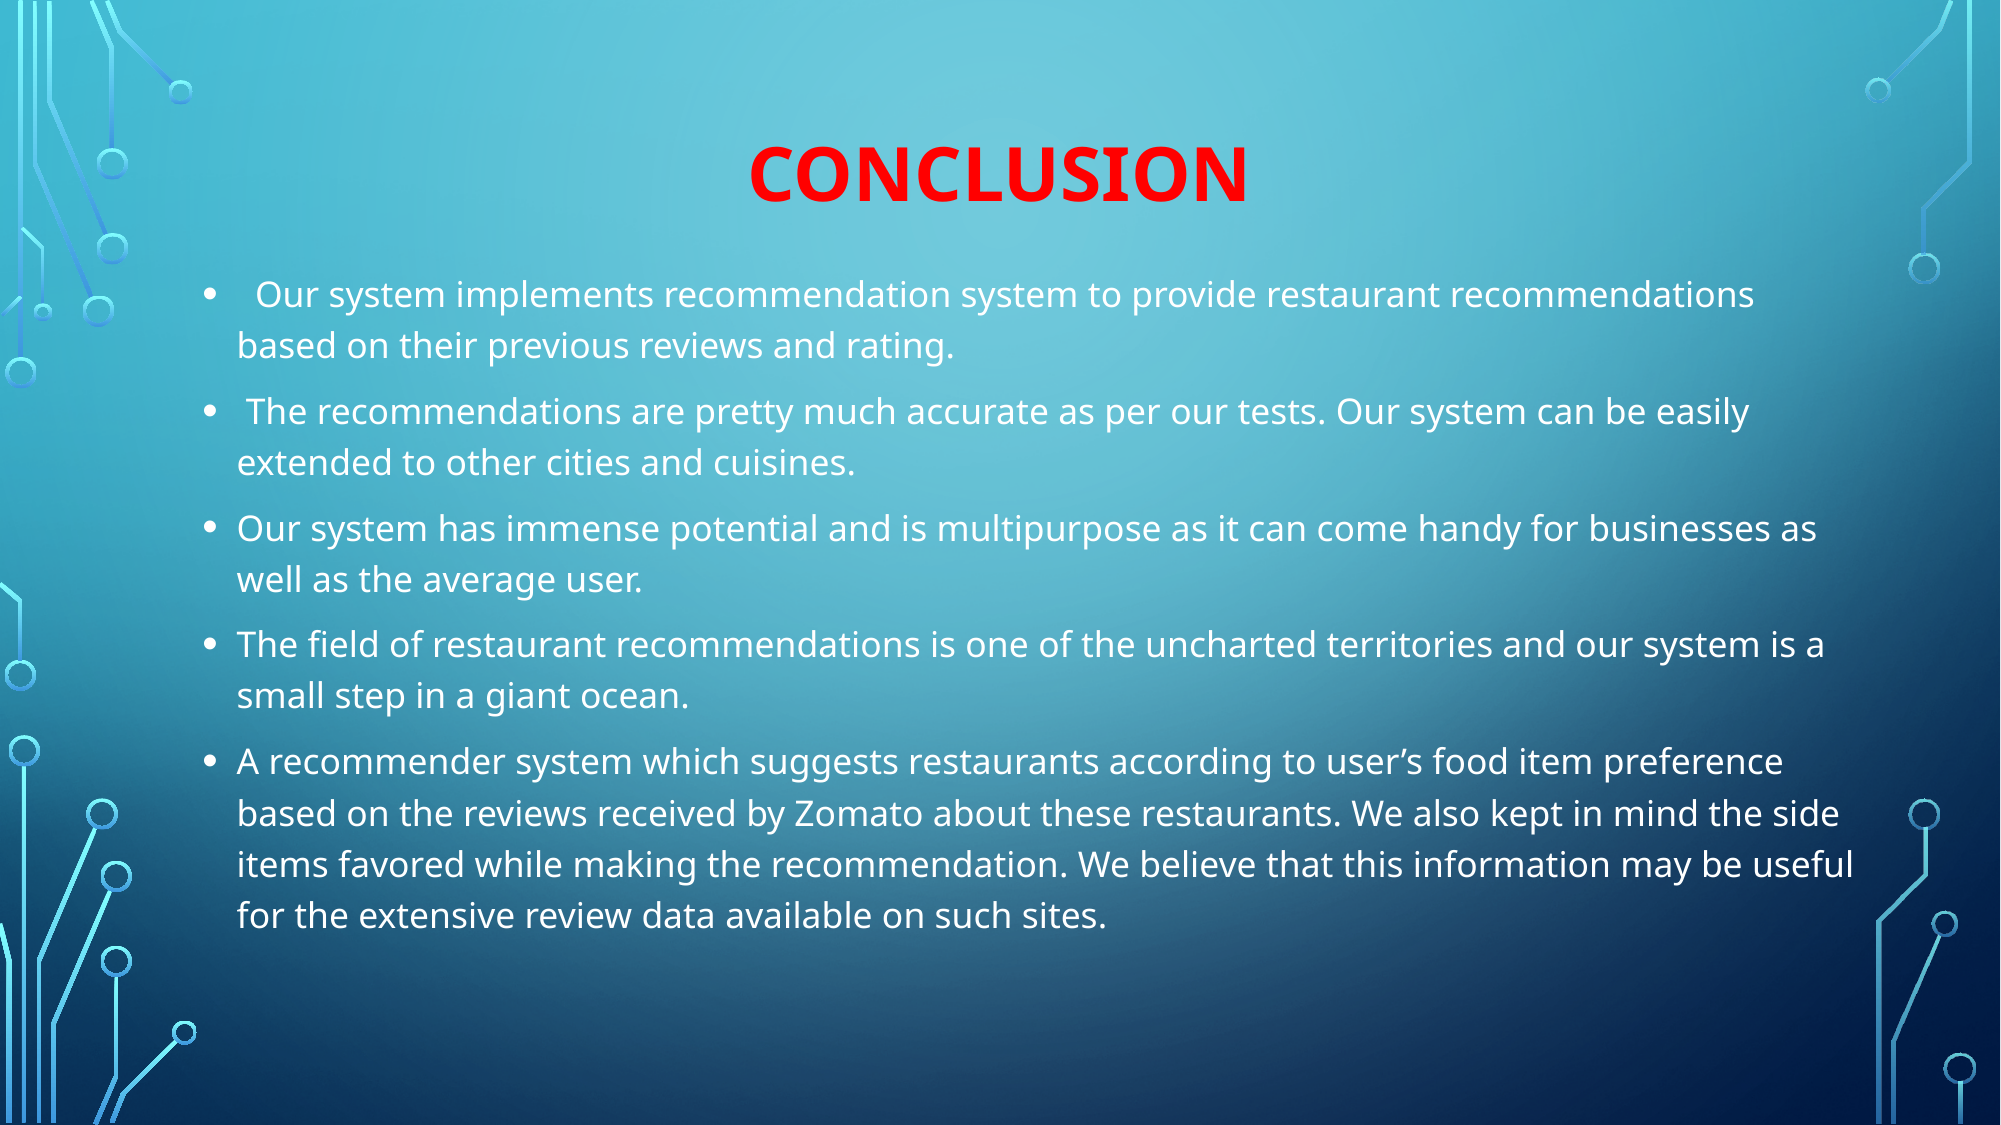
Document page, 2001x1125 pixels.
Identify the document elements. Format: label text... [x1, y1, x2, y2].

list Our system implements recommendation system to provide restaurant recommendations based on their previous reviews and rating. The recommendations are pretty much accurate as per our tests. Our system can be easily extended to other cities and cuisines. Our system has immense potential and is multipurpose as it can come handy for businesses as well as the average user. The field of restaurant recommendations is one of the uncharted territories and our system is a small step in a giant ocean. A recommender system which suggests restaurants according to user’s food item preference based on the reviews received by Zomato about these restaurants. We also kept in mind the side items favored while making the recommendation. We believe that this information may be useful for the extensive review data available on such sites. [187, 255, 1877, 950]
title Conclusion [187, 101, 1813, 255]
